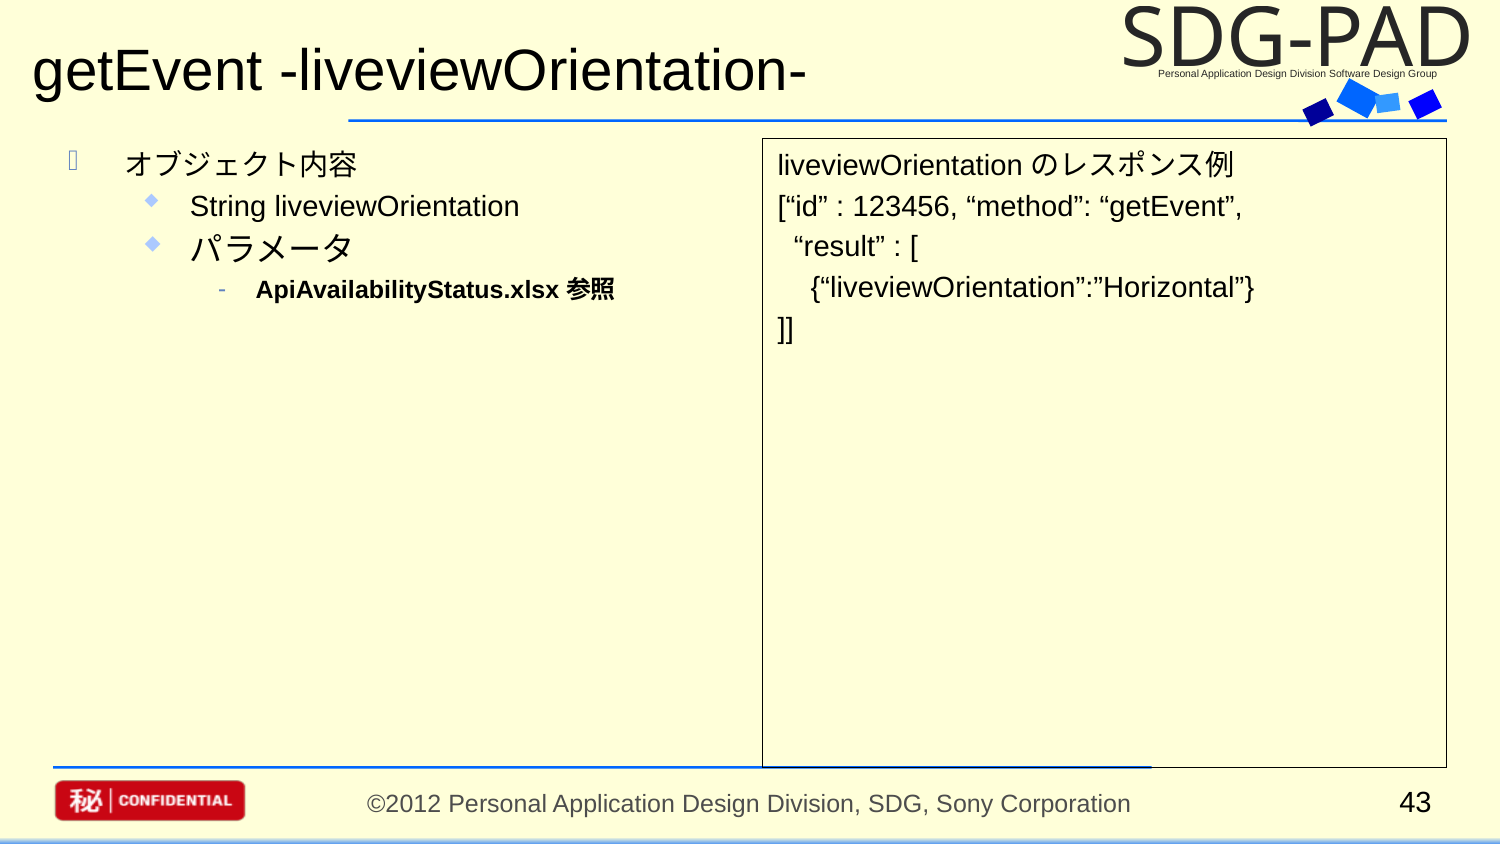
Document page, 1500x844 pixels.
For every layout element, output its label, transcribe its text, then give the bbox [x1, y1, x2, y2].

footer ©2012 Personal Application Design Division, SDG, Sony Corporation [200, 779, 1300, 839]
title getEvent -liveviewOrientation- [17, 14, 1105, 121]
list liveviewOrientationのレスポンス例 [“id” : 123456, “method”: “getEvent”, “result” : [ {“liveviewOrientation”:”Horizontal”} ]] [762, 138, 1447, 768]
list オブジェクト内容 String liveviewOrientation パラメータ ApiAvailabilityStatus.xlsx参照 [53, 138, 738, 768]
slide_number 43 [1328, 776, 1447, 814]
picture [41, 776, 260, 825]
